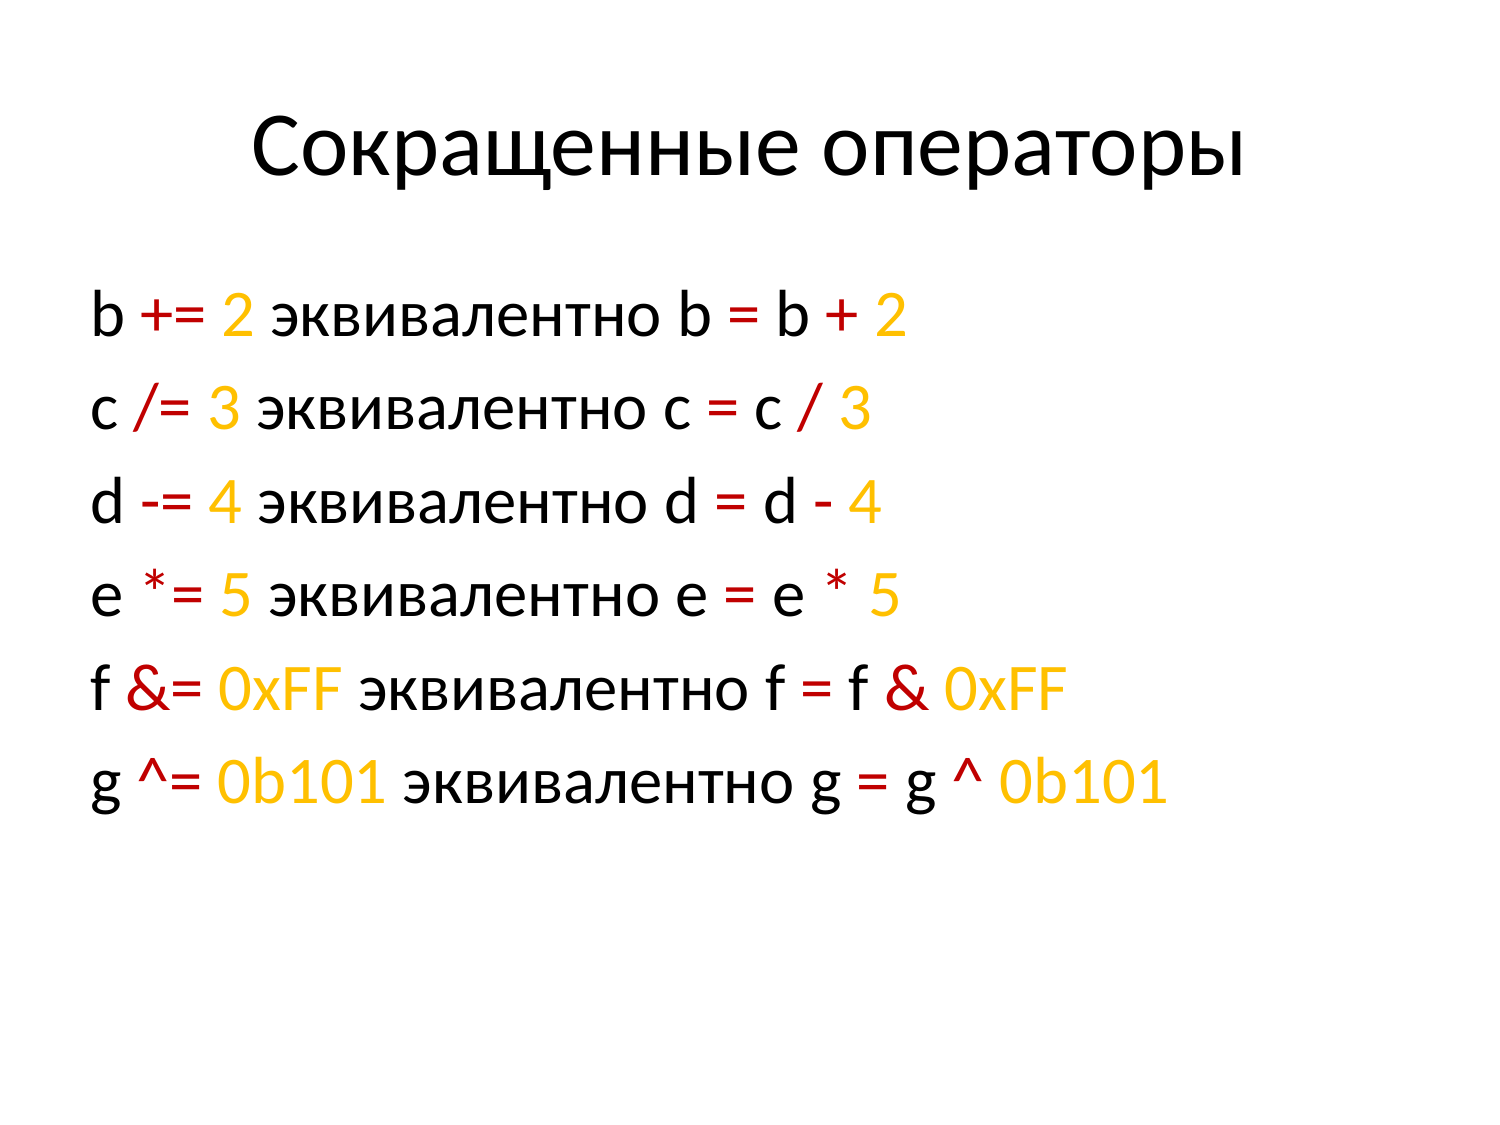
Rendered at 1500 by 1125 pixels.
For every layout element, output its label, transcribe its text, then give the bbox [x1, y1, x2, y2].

title Сокращенные операторы [75, 45, 1425, 233]
list b += 2 эквивалентно b = b + 2 c /= 3 эквивалентно c = c / 3 d -= 4 эквивалентно d = d - 4 e *= 5 эквивалентно e = e * 5 f &= 0xFF эквивалентно f = f & 0xFF g ^= 0b101 эквивалентно g = g ^ 0b101 [75, 262, 1425, 1005]
